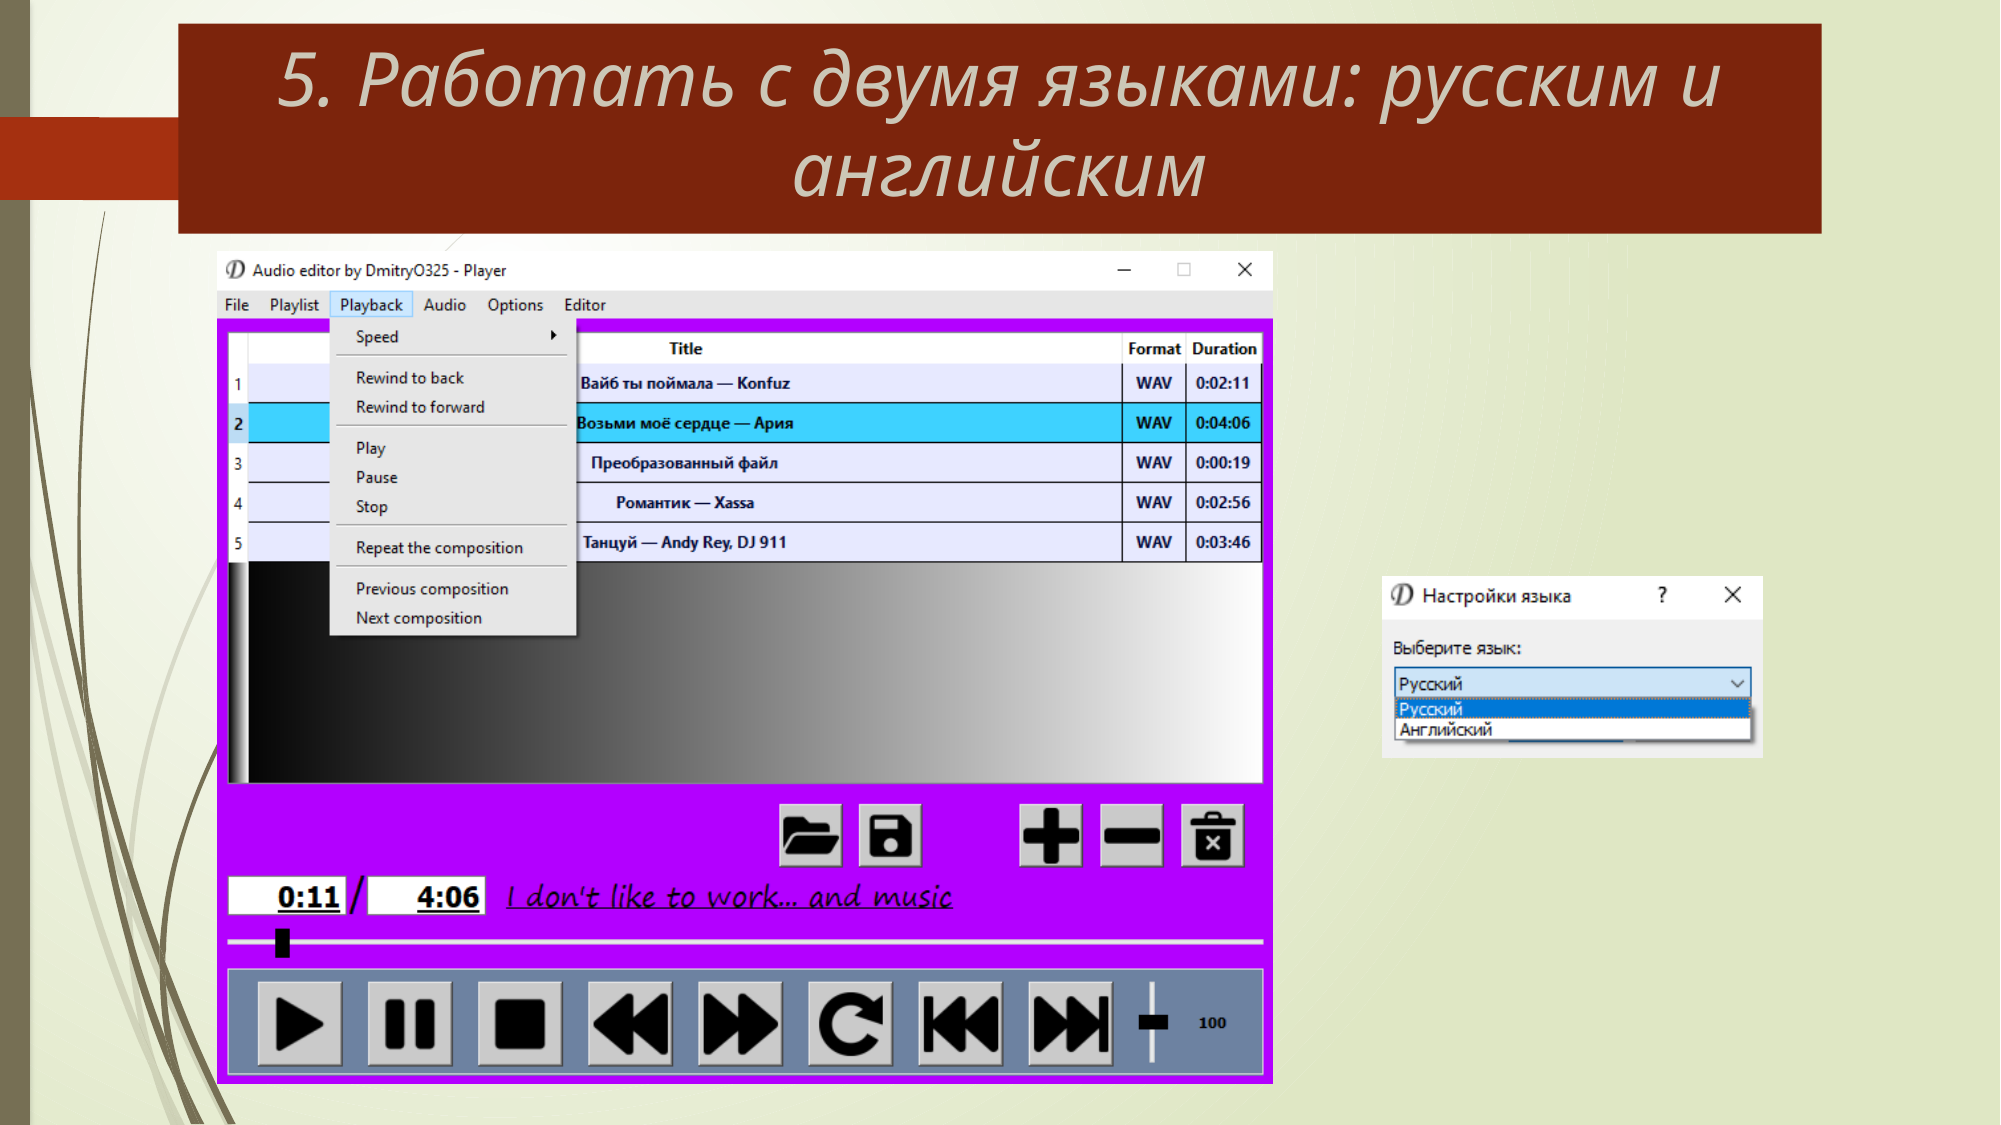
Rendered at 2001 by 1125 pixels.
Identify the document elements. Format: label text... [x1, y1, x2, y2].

picture [217, 250, 1273, 1084]
picture [1382, 576, 1763, 759]
title 5. Работать с двумя языками: русским и английским [178, 23, 1822, 234]
